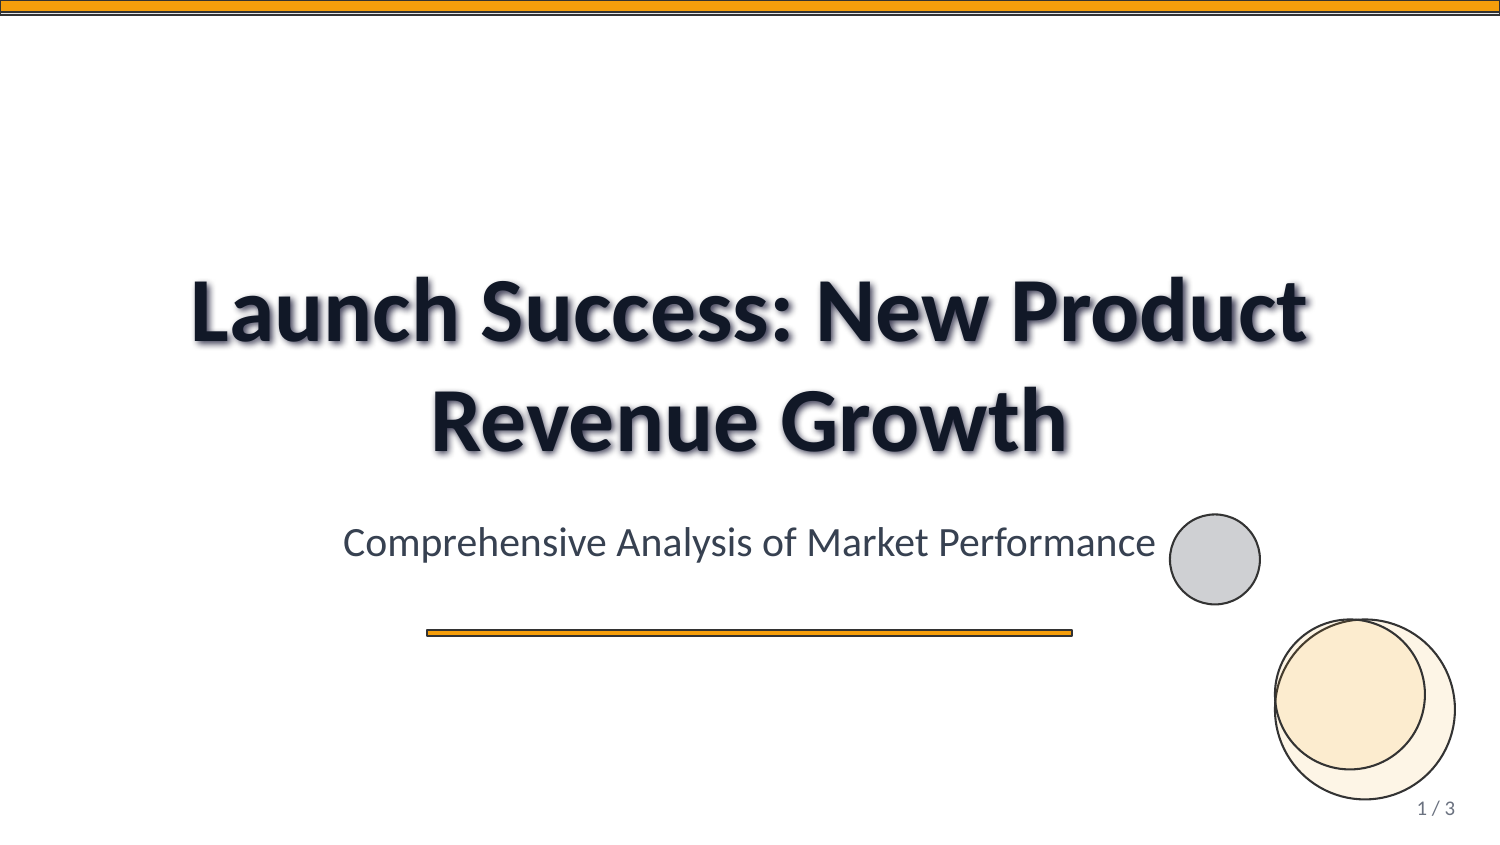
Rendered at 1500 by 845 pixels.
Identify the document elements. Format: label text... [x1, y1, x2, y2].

text_box Comprehensive Analysis of Market Performance [104, 479, 1395, 600]
text_box 1 / 3 [1319, 784, 1470, 830]
text_box [1274, 619, 1455, 787]
text_box [1274, 619, 1425, 770]
text_box [0, 0, 1500, 11]
text_box [427, 629, 1073, 636]
text_box [0, 11, 1500, 15]
text_box [1195, 600, 1235, 605]
text_box Launch Success: New Product Revenue Growth [104, 269, 1395, 450]
